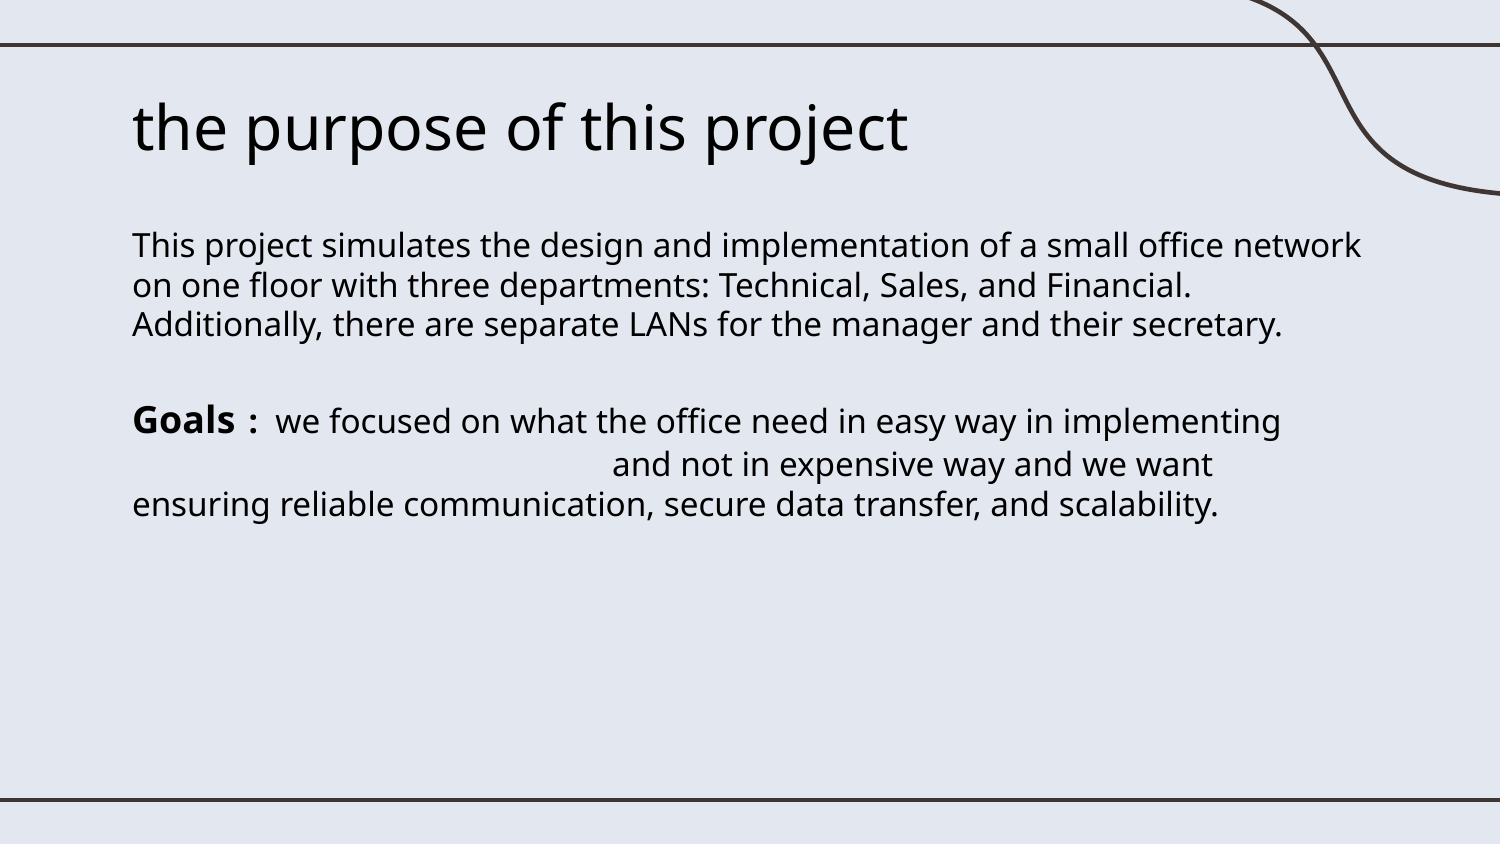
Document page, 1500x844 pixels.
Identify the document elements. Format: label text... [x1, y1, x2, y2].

list This project simulates the design and implementation of a small office network on one floor with three departments: Technical, Sales, and Financial. Additionally, there are separate LANs for the manager and their secretary. Goals : we focused on what the office need in easy way in implementing and not in expensive way and we want ensuring reliable communication, secure data transfer, and scalability. [116, 208, 1383, 750]
title the purpose of this project [116, 72, 1069, 167]
